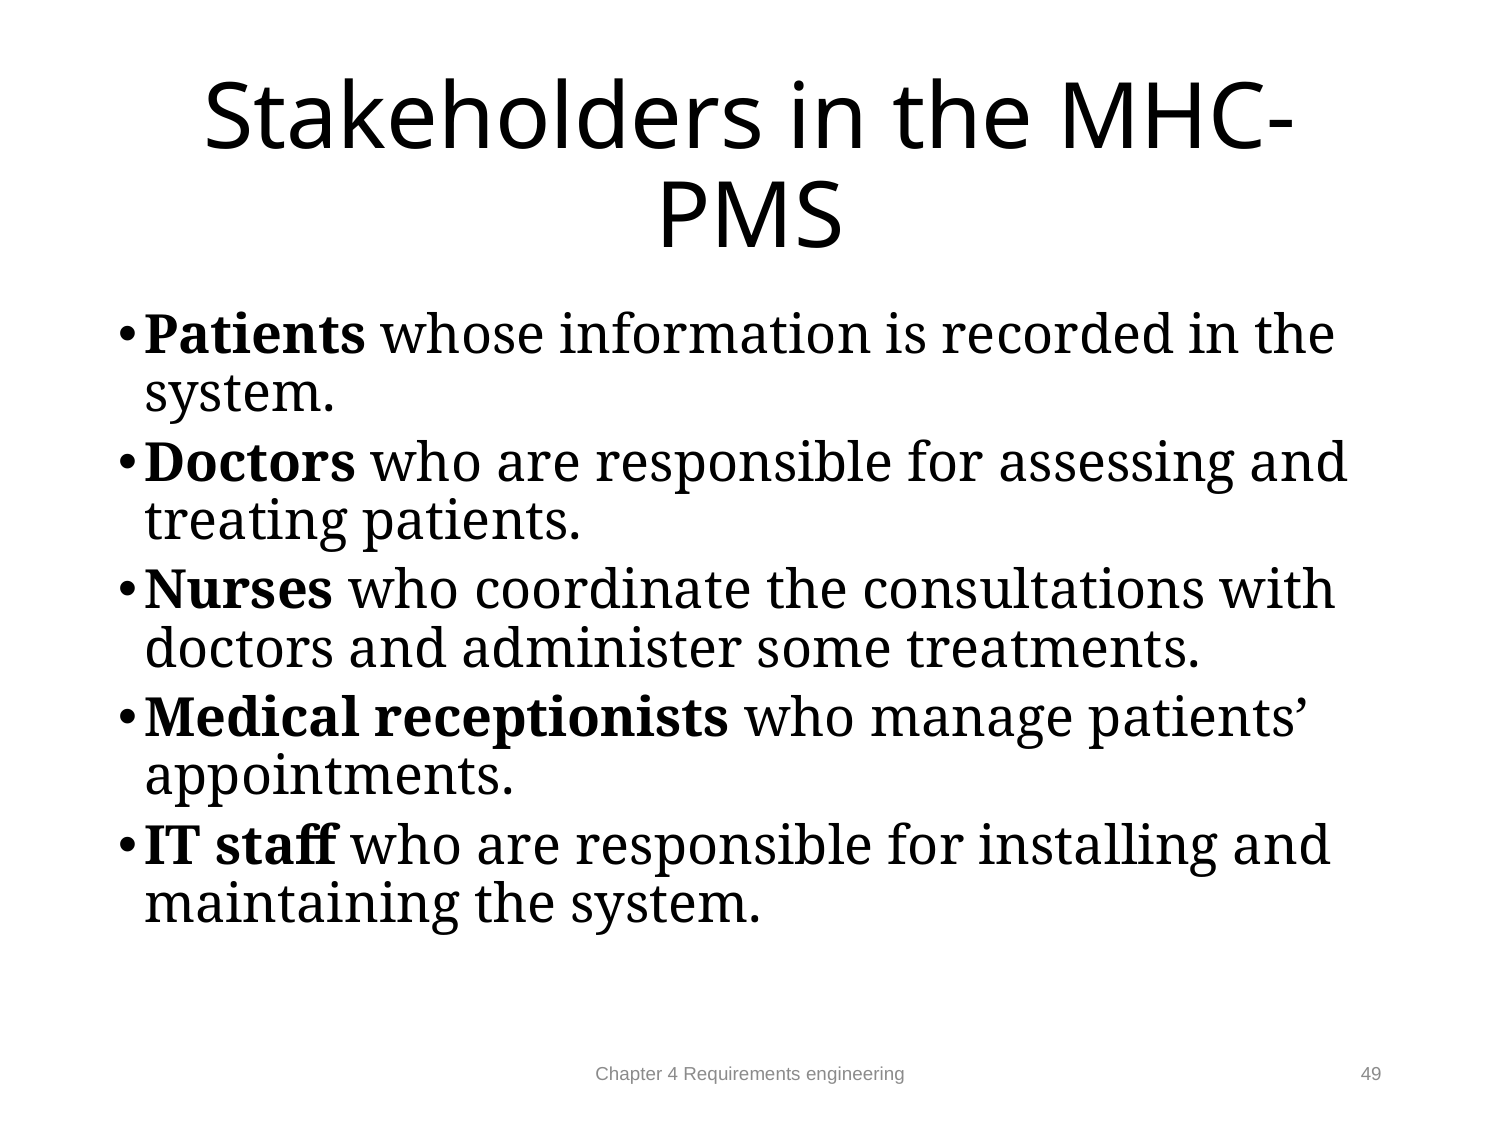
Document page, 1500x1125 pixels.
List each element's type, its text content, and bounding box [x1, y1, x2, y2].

footer Chapter 4 Requirements engineering [496, 1042, 1004, 1103]
title Stakeholders in the MHC-PMS [103, 59, 1397, 278]
slide_number 49 [1059, 1042, 1397, 1103]
list Patients whose information is recorded in the system. Doctors who are responsible for assessing and treating patients. Nurses who coordinate the consultations with doctors and administer some treatments. Medical receptionists who manage patients’ appointments. IT staff who are responsible for installing and maintaining the system. [103, 299, 1397, 1014]
